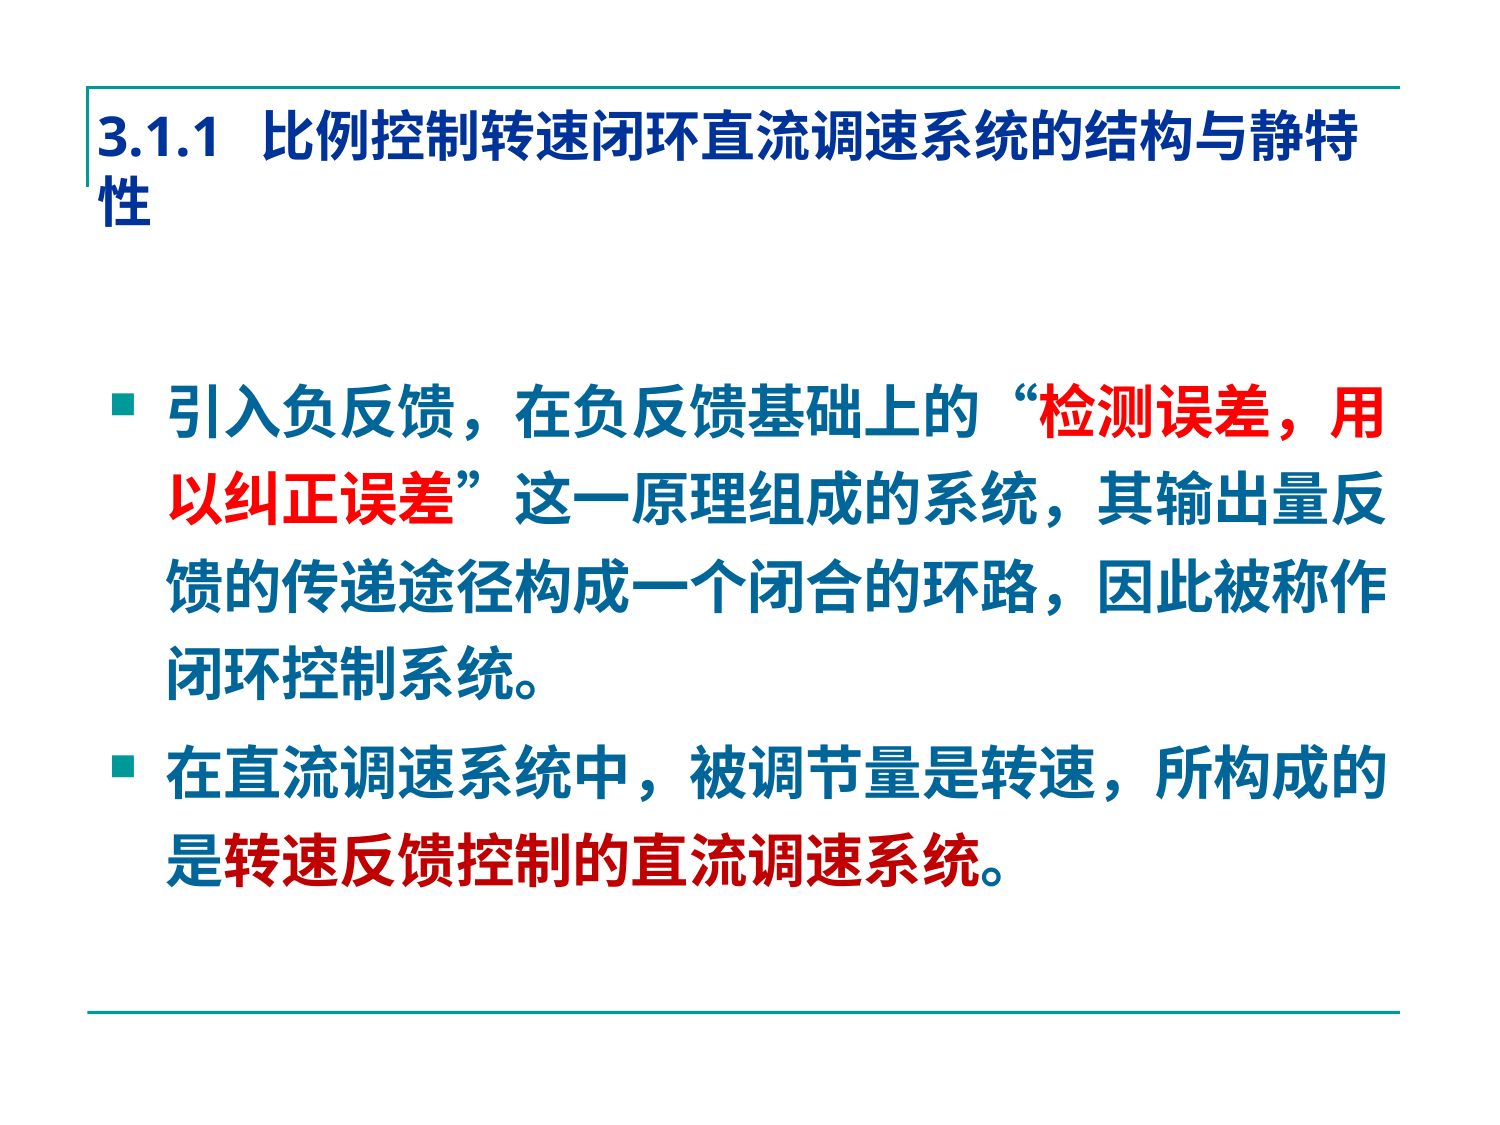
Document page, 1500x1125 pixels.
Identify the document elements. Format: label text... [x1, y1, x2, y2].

list 引入负反馈，在负反馈基础上的“检测误差，用以纠正误差”这一原理组成的系统，其输出量反馈的传递途径构成一个闭合的环路，因此被称作闭环控制系统。 在直流调速系统中，被调节量是转速，所构成的是转速反馈控制的直流调速系统。 [93, 349, 1430, 750]
text_box [93, 750, 1444, 938]
list 引入负反馈，在负反馈基础上的“检测误差，用以纠正误差”这一原理组成的系统，其输出量反馈的传递途径构成一个闭合的环路，因此被称作闭环控制系统。 在直流调速系统中，被调节量是转速，所构成的是转速反馈控制的直流调速系统。 [93, 938, 1430, 1020]
title 3.1.1 比例控制转速闭环直流调速系统的结构与静特性 [82, 93, 1422, 309]
